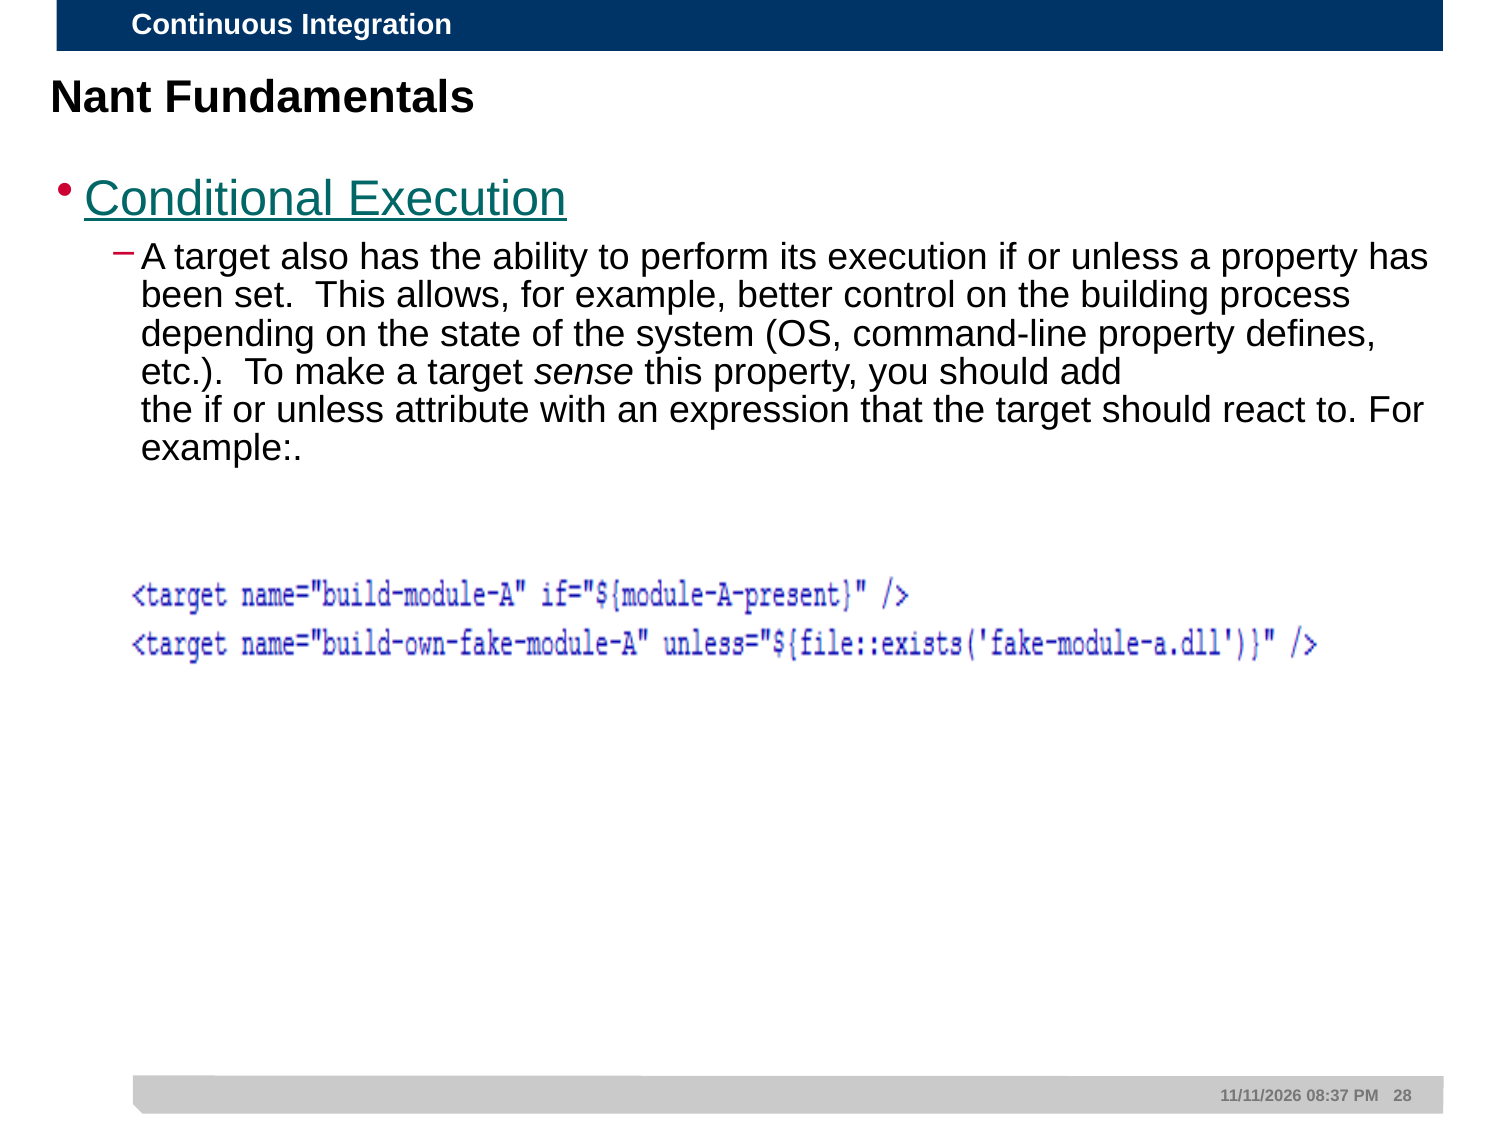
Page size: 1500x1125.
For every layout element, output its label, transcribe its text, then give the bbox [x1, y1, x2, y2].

list Conditional Execution A target also has the ability to perform its execution if or unless a property has been set. This allows, for example, better control on the building process depending on the state of the system (OS, command-line property defines, etc.). To make a target sense this property, you should add the if or unless attribute with an expression that the target should react to. For example:. [56, 174, 1444, 483]
title Nant Fundamentals [50, 75, 1437, 175]
picture [112, 549, 1376, 716]
